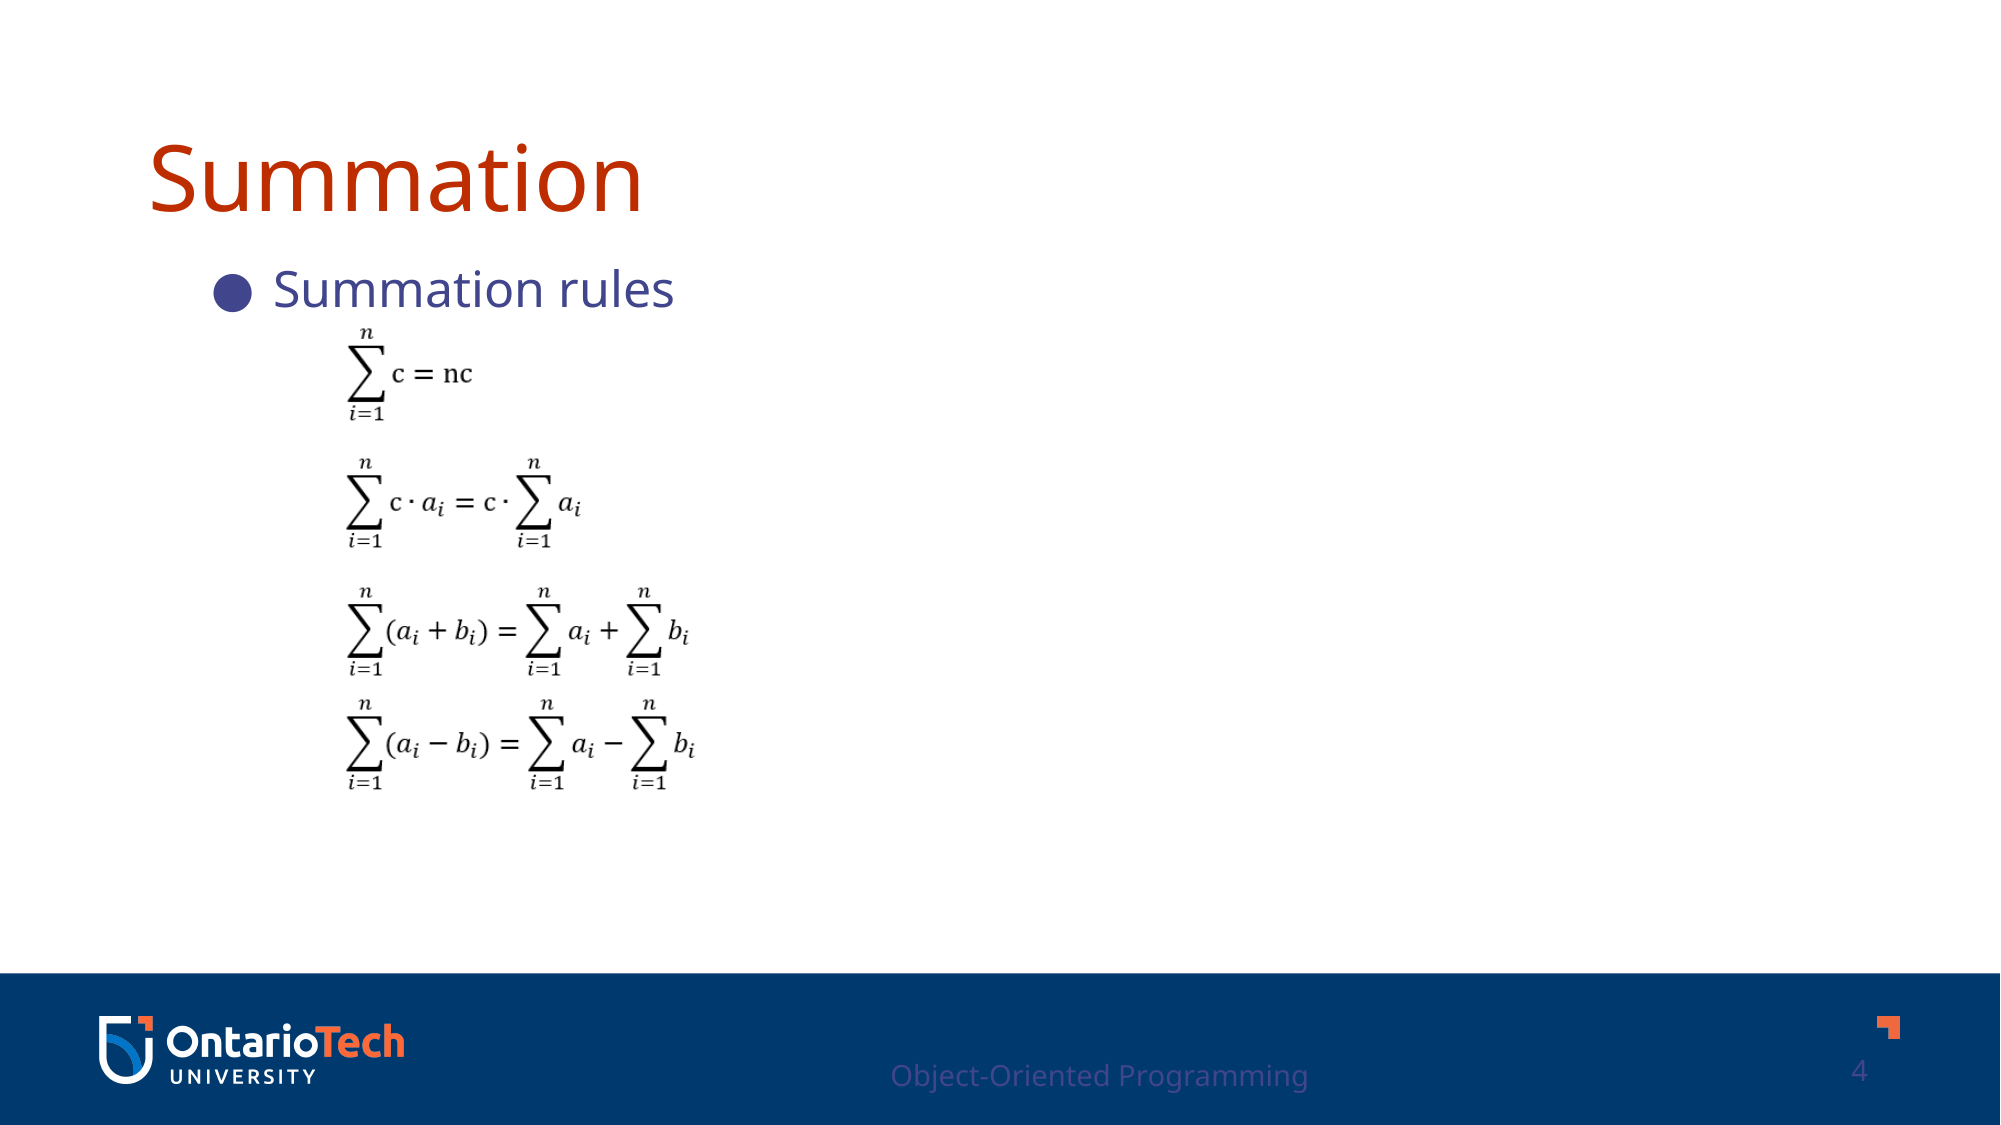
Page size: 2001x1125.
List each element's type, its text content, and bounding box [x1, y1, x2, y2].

text_box Object-Oriented Programming [783, 1025, 1417, 1100]
picture [343, 694, 699, 796]
picture [343, 324, 480, 425]
text_box Summation [133, 49, 1834, 238]
picture [343, 580, 694, 681]
text_box Summation rules [183, 249, 1884, 975]
picture [99, 1016, 404, 1084]
picture [343, 452, 592, 553]
text_box 4 [1466, 1025, 1884, 1100]
picture [1877, 1016, 1900, 1039]
